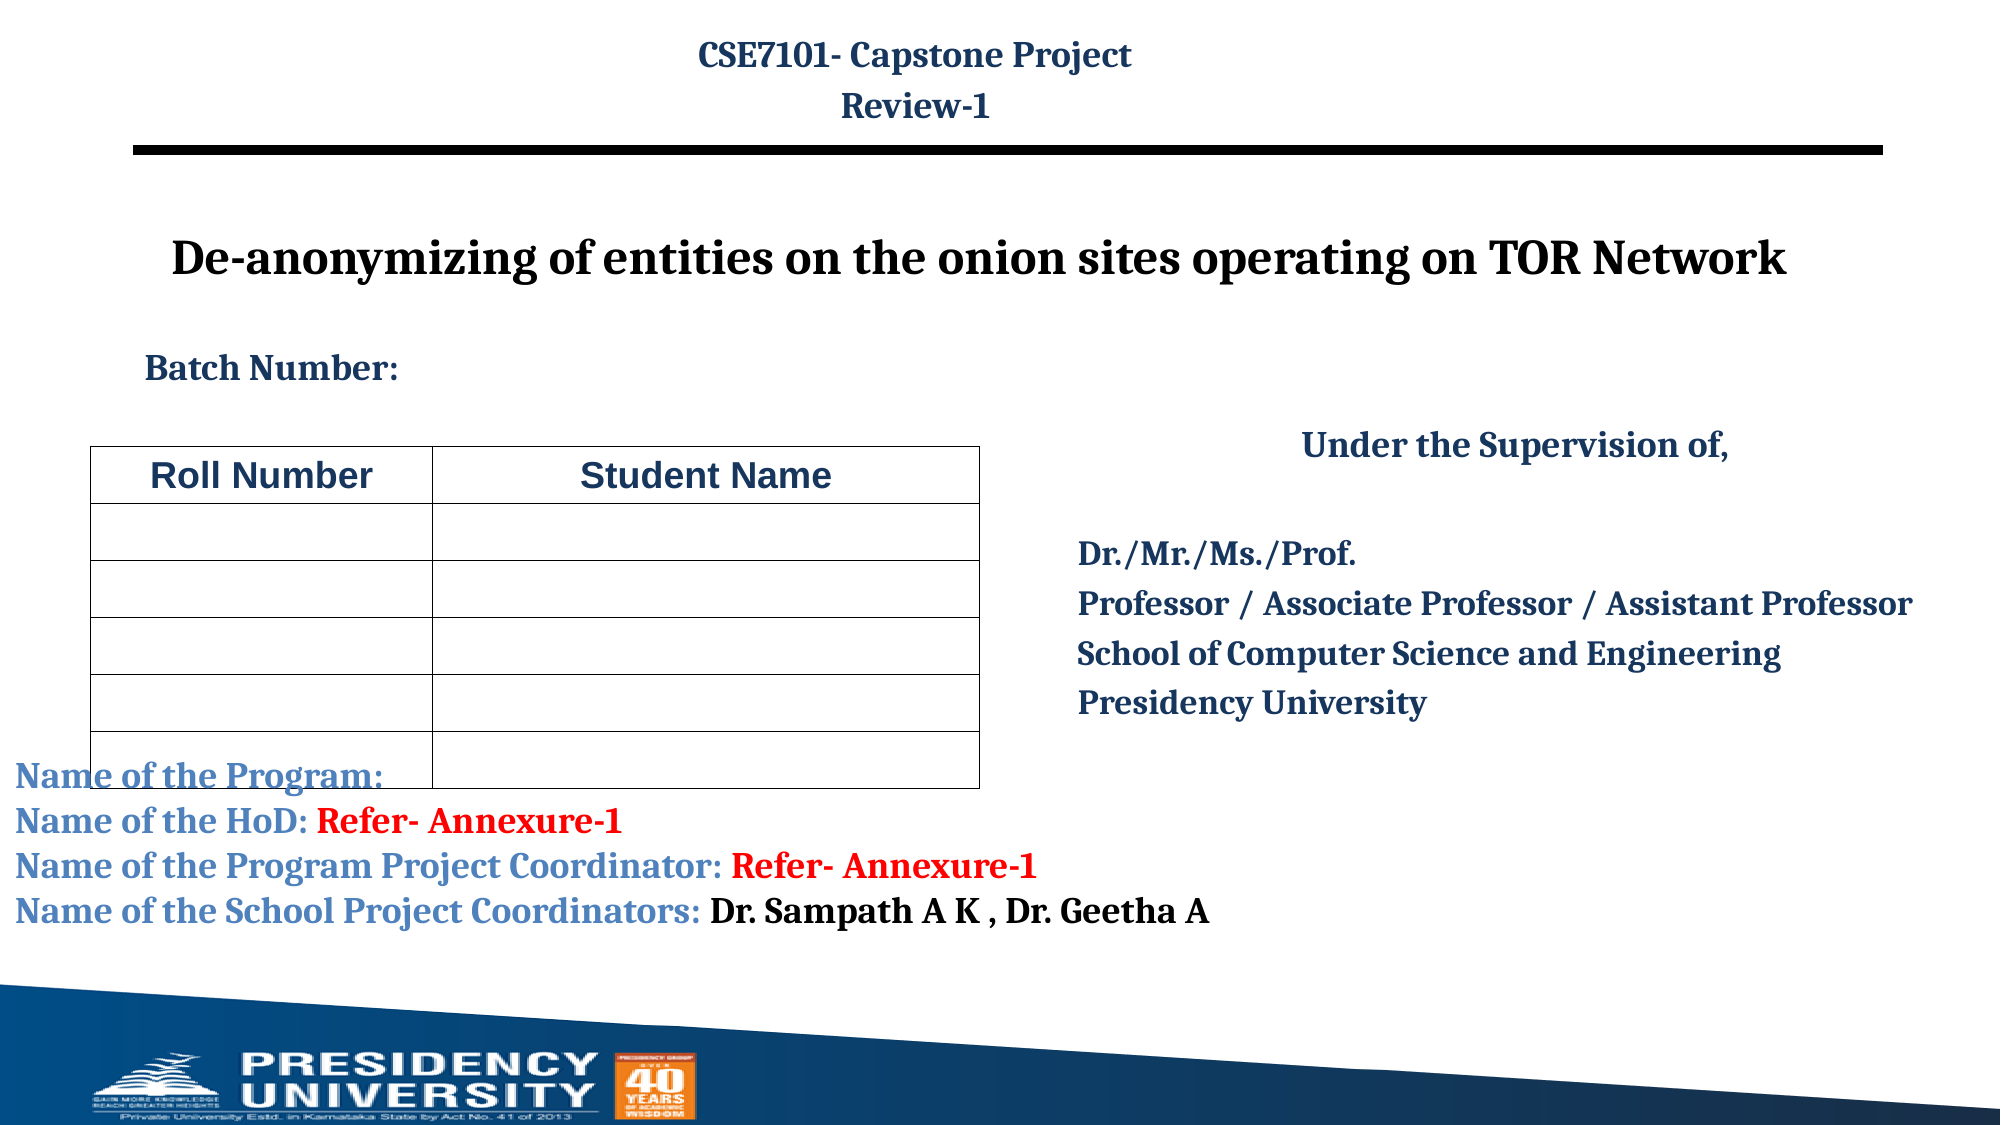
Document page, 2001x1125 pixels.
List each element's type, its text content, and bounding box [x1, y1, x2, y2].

table_cell [91, 618, 432, 674]
title De-anonymizing of entities on the onion sites operating on TOR Network [129, 175, 1830, 334]
text_box CSE7101- Capstone Project Review-1 [464, 22, 1367, 142]
table_cell [433, 618, 979, 674]
table_header Roll Number [91, 447, 432, 503]
picture [0, 1000, 2000, 1125]
table_cell [91, 732, 432, 743]
table_cell [433, 561, 979, 617]
table_cell [91, 504, 432, 560]
table_cell [91, 675, 432, 731]
text_box Name of the Program: Name of the HoD: Refer- Annexure-1 Name of the Program Project Coordinator: Refer- Annexure-1 Name of the School Project Coordinators: Dr. Sampath A K , Dr. Geetha A [0, 743, 2000, 1000]
table_cell [433, 732, 979, 743]
table_header Student Name [433, 447, 979, 503]
table_cell [433, 675, 979, 731]
table_cell [433, 504, 979, 560]
text_box Under the Supervision of, Dr./Mr./Ms./Prof. Professor / Associate Professor / Assistant Professor School of Computer Science and Engineering Presidency University [1062, 412, 1968, 743]
subtitle Batch Number: [129, 335, 850, 427]
table_cell [91, 561, 432, 617]
